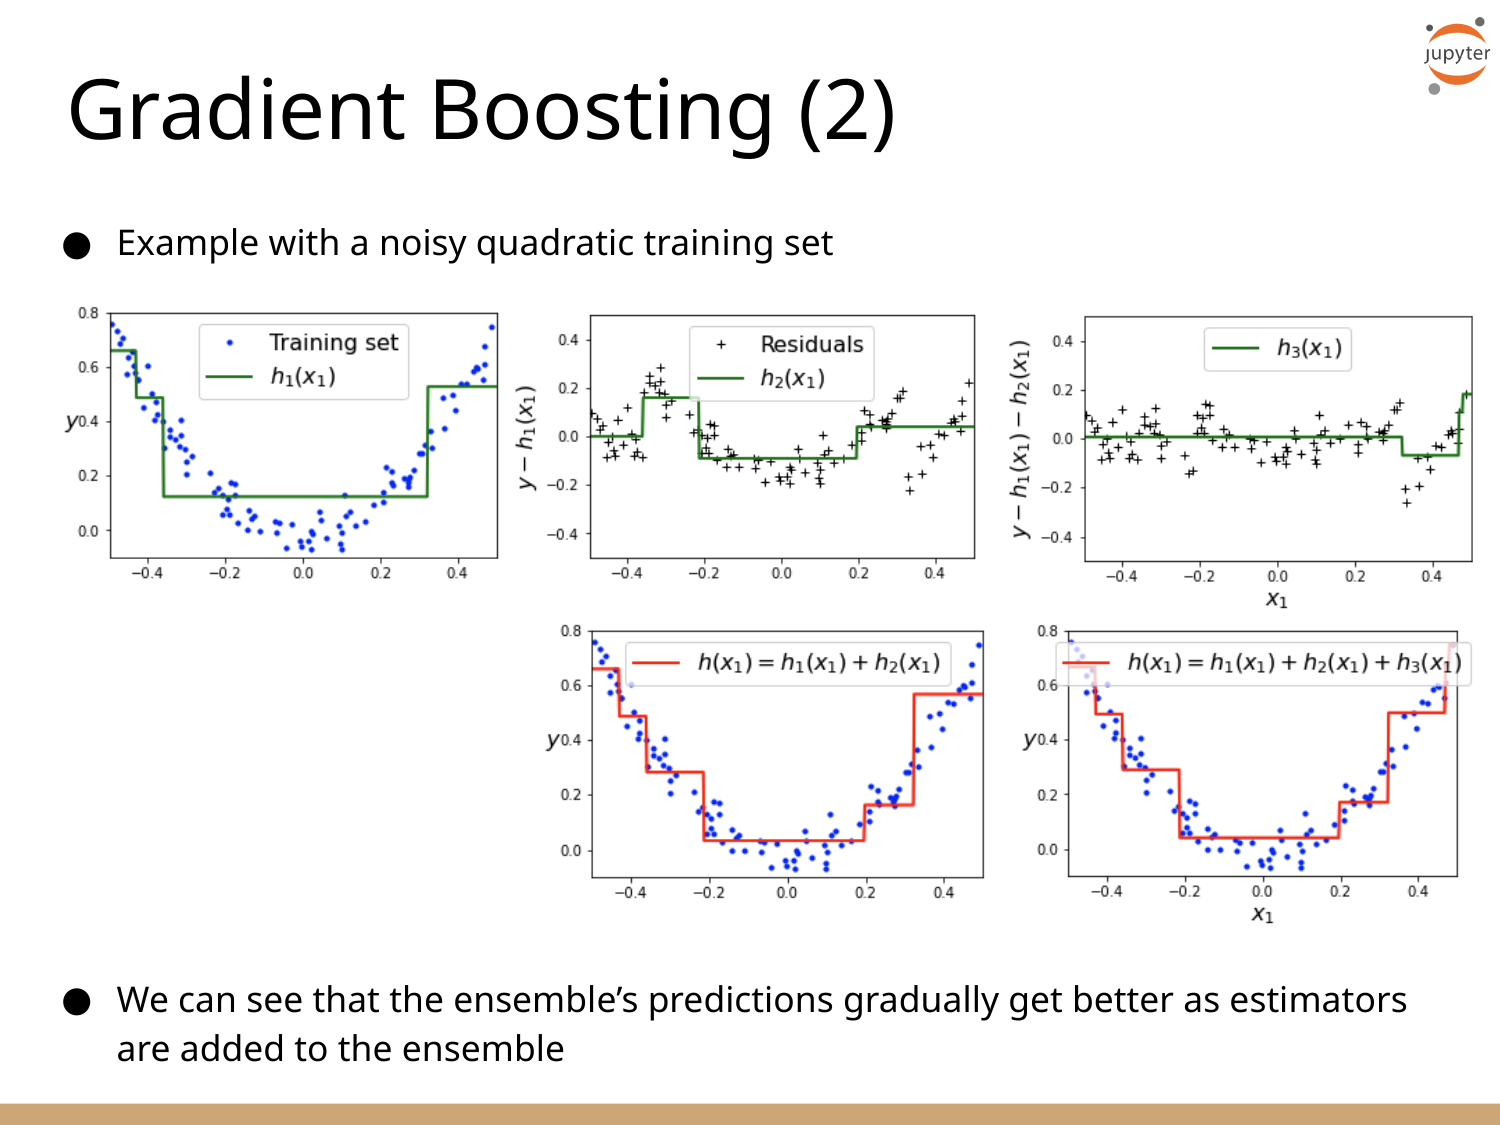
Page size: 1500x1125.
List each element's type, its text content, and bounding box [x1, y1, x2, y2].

title Gradient Boosting (2) [51, 69, 1449, 172]
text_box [62, 297, 515, 592]
list Example with a noisy quadratic training set We can see that the ensemble’s predictions gradually get better as estimators are added to the ensemble [26, 198, 1474, 1077]
picture [1423, 14, 1492, 97]
picture [537, 621, 1002, 909]
picture [1000, 301, 1500, 947]
picture [515, 304, 992, 591]
